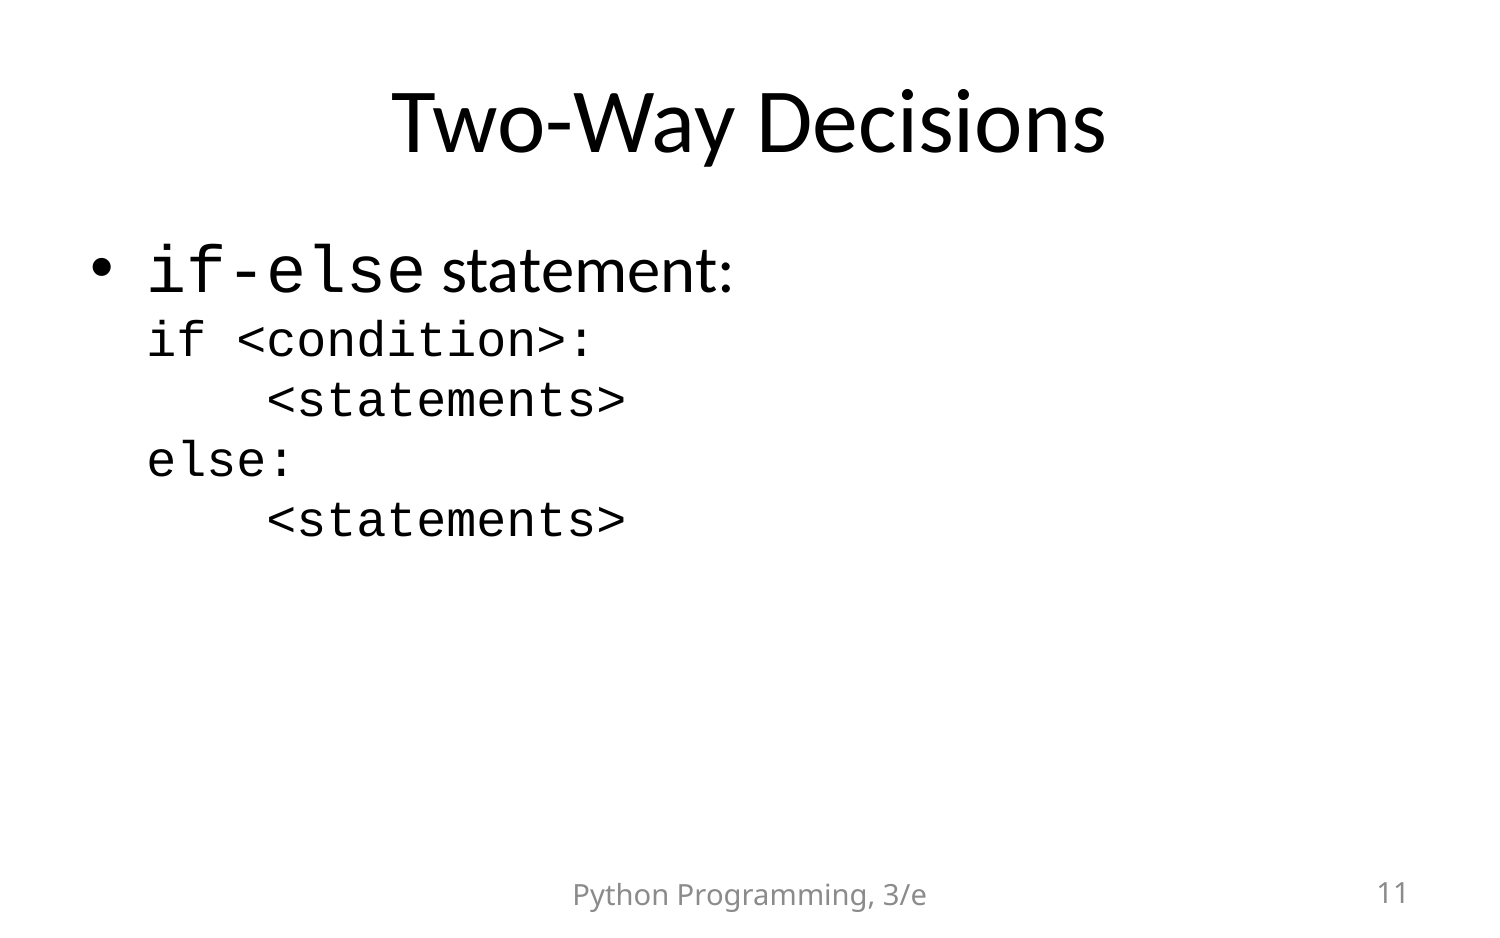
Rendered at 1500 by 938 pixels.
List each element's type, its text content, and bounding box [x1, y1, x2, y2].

list if-else statement: if <condition>: <statements> else: <statements> [75, 218, 1425, 838]
slide_number 11 [1074, 868, 1425, 919]
footer Python Programming, 3/e [512, 868, 988, 919]
title Two-Way Decisions [75, 37, 1425, 194]
